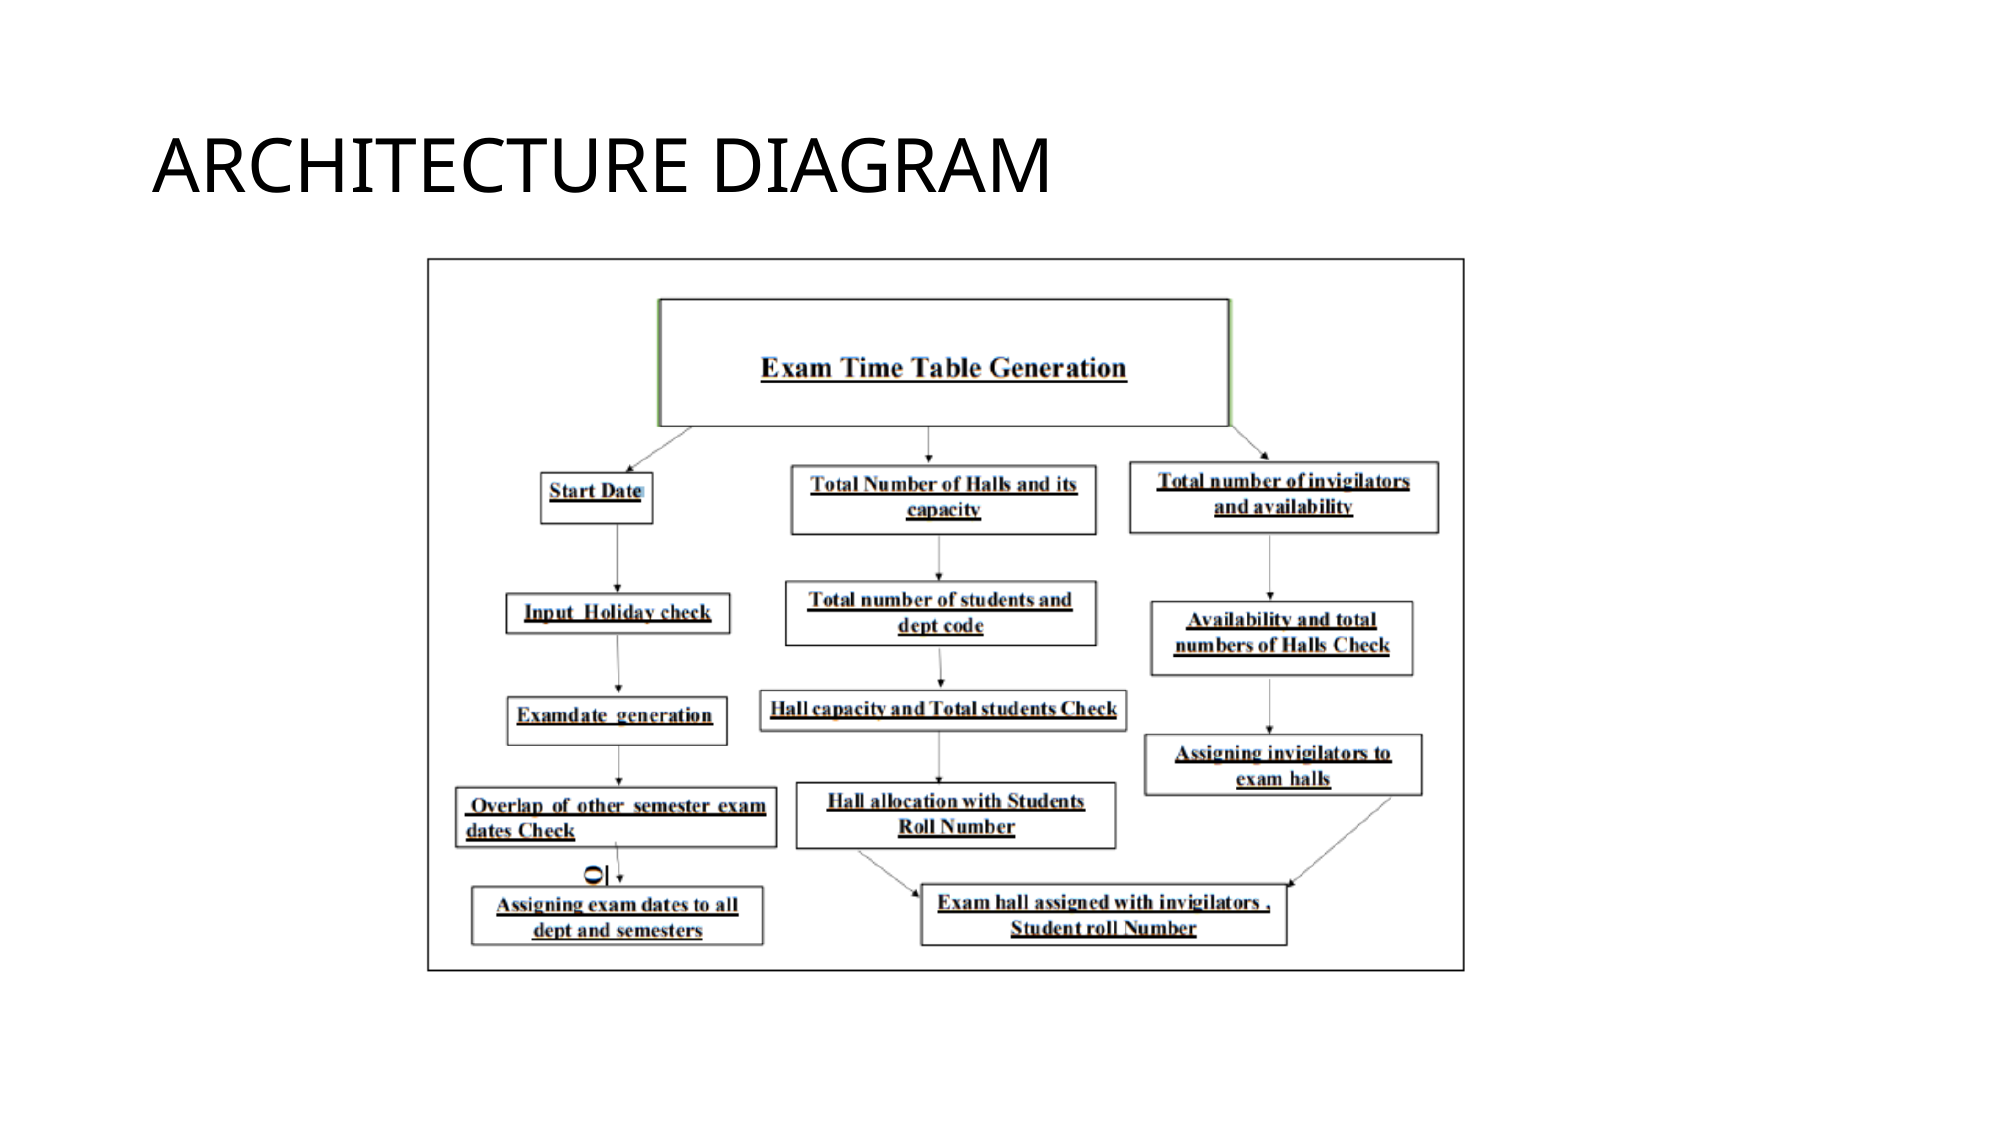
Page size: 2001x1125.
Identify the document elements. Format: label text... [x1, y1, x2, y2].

title ARCHITECTURE DIAGRAM [137, 59, 1863, 278]
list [559, 68, 1329, 1125]
picture [400, 230, 559, 998]
picture [1329, 230, 1490, 998]
